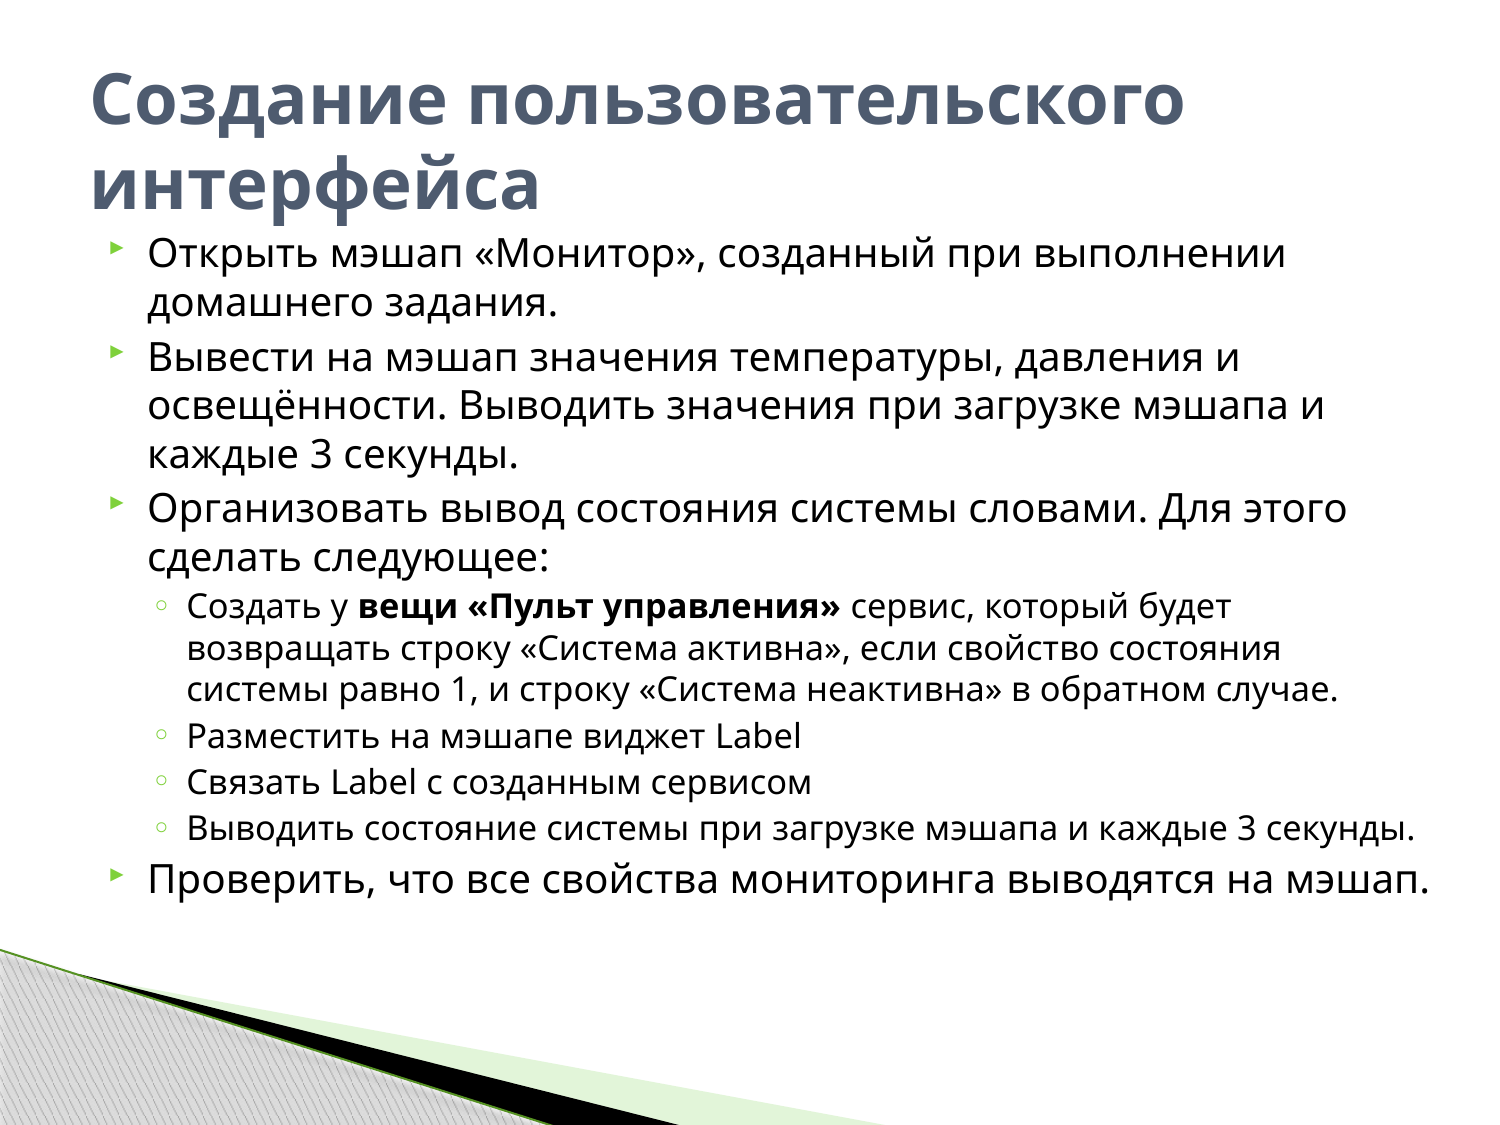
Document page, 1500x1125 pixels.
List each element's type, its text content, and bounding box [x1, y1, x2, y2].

title Создание пользовательского интерфейса [75, 45, 1425, 233]
list Открыть мэшап «Монитор», созданный при выполнении домашнего задания. Вывести на мэшап значения температуры, давления и освещённости. Выводить значения при загрузке мэшапа и каждые 3 секунды. Организовать вывод состояния системы словами. Для этого сделать следующее: Создать у вещи «Пульт управления» сервис, который будет возвращать строку «Система активна», если свойство состояния системы равно 1, и строку «Система неактивна» в обратном случае. Разместить на мэшапе виджет Label Связать Label с созданным сервисом Выводить состояние системы при загрузке мэшапа и каждые 3 секунды. Проверить, что все свойства мониторинга выводятся на мэшап. [76, 219, 1449, 1005]
